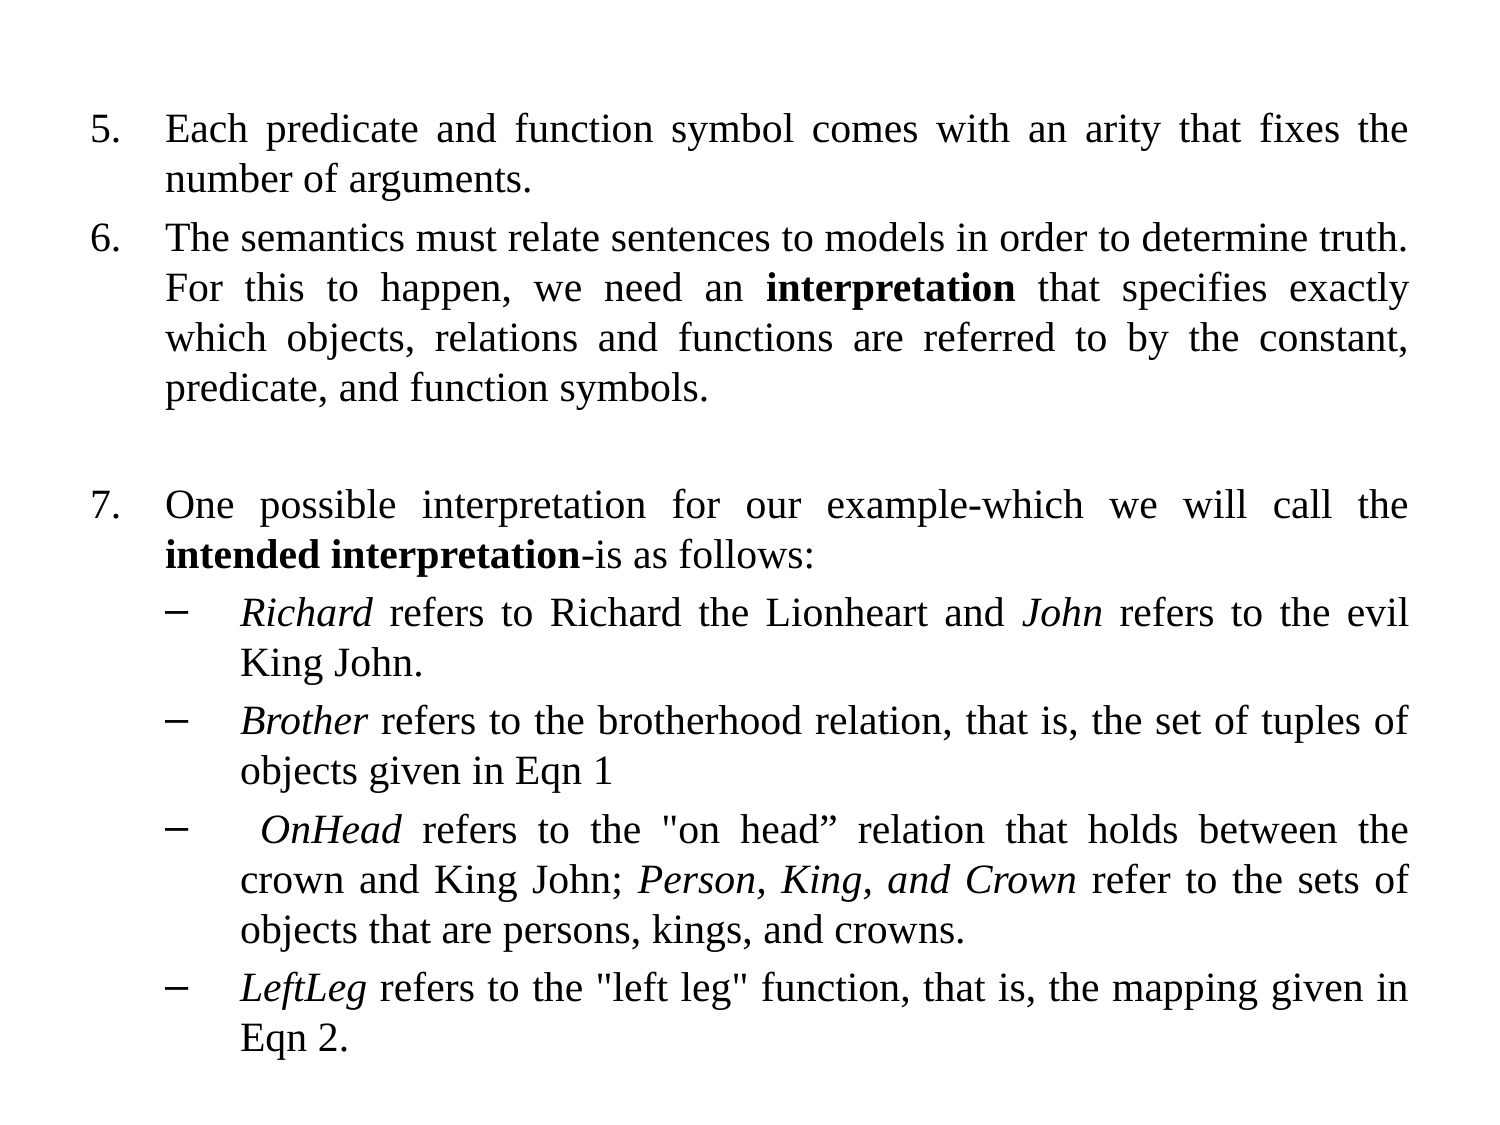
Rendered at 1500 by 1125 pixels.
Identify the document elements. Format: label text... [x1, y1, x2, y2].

list Each predicate and function symbol comes with an arity that fixes the number of arguments. The semantics must relate sentences to models in order to determine truth. For this to happen, we need an interpretation that specifies exactly which objects, relations and functions are referred to by the constant, predicate, and function symbols. One possible interpretation for our example-which we will call the intended interpretation-is as follows: Richard refers to Richard the Lionheart and John refers to the evil King John. Brother refers to the brotherhood relation, that is, the set of tuples of objects given in Eqn 1 OnHead refers to the "on head” relation that holds between the crown and King John; Person, King, and Crown refer to the sets of objects that are persons, kings, and crowns. LeftLeg refers to the "left leg" function, that is, the mapping given in Eqn 2. [75, 93, 1425, 982]
